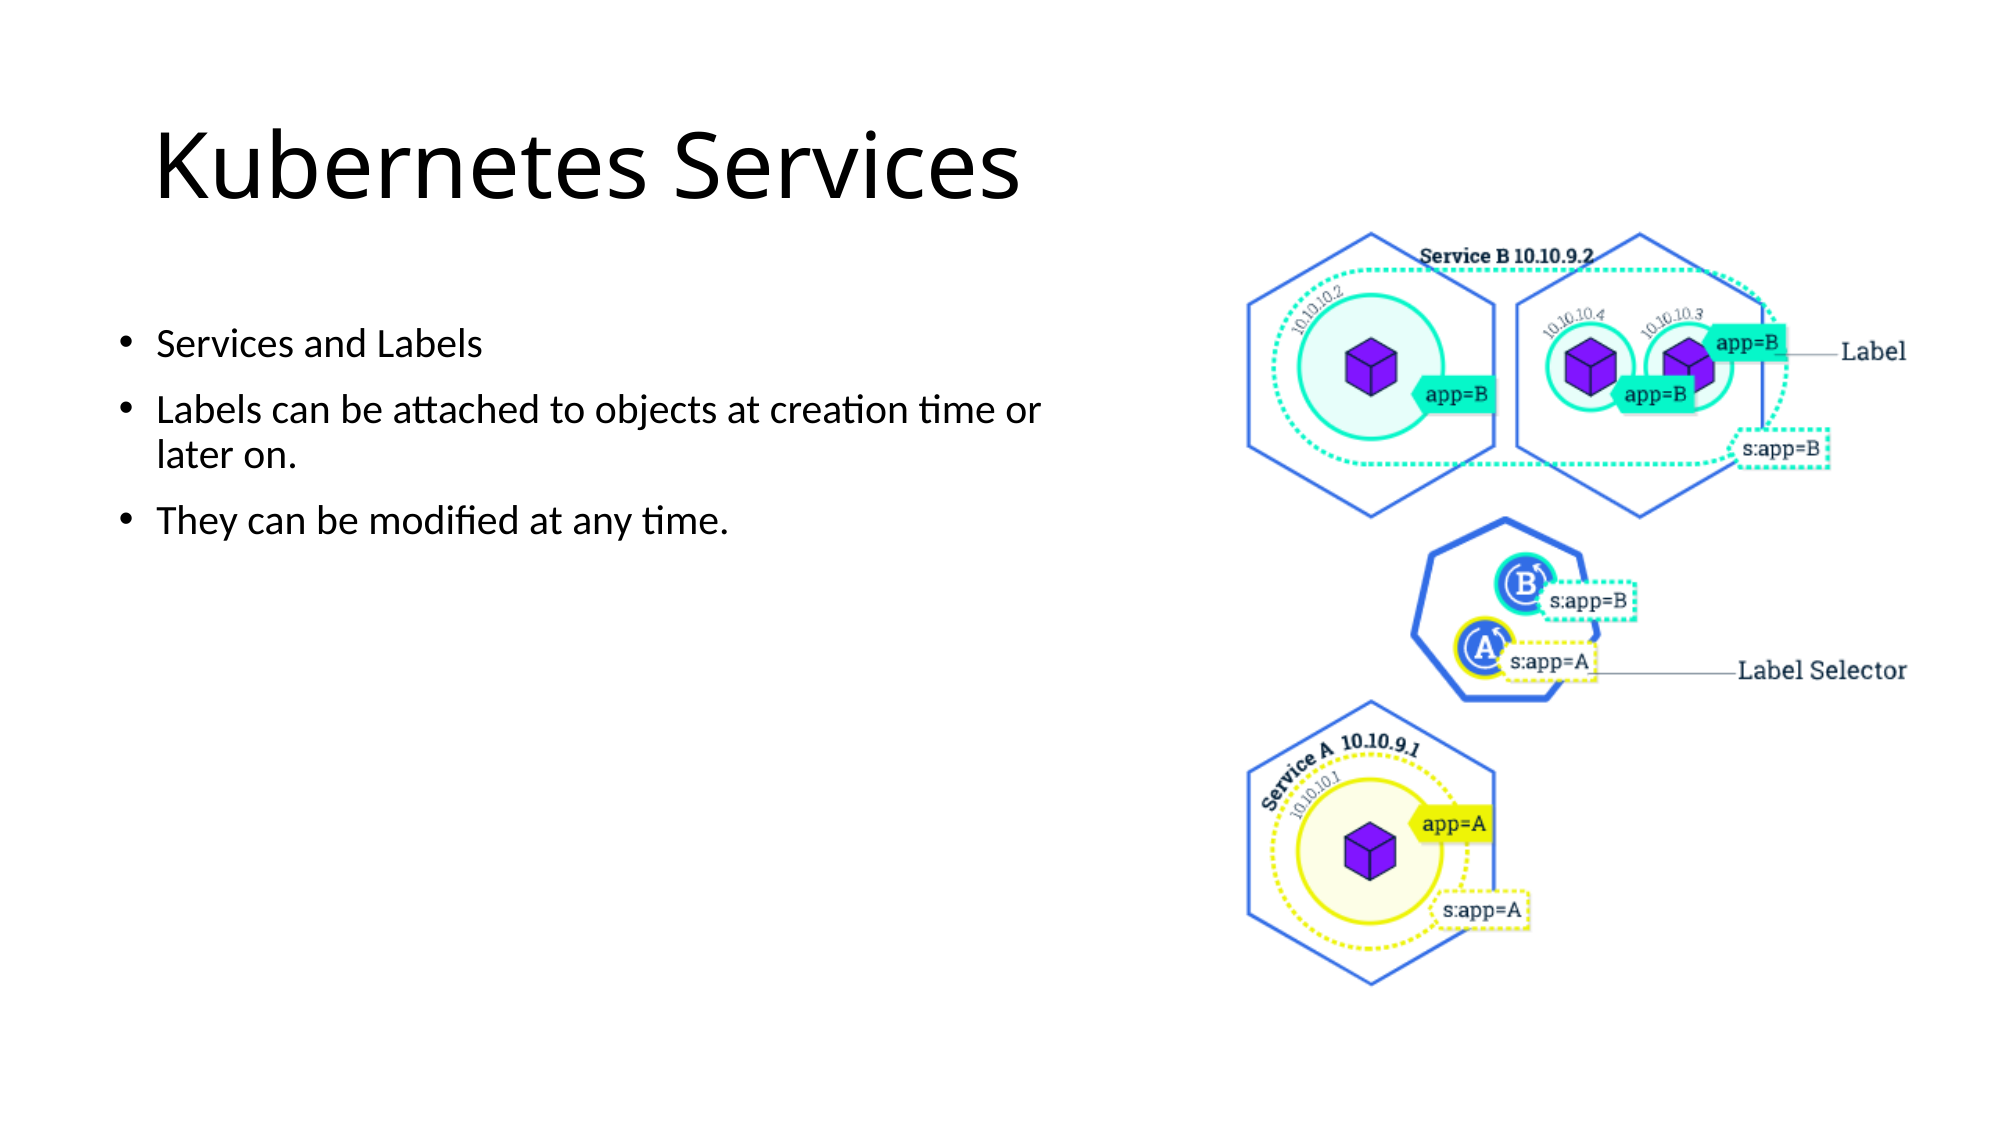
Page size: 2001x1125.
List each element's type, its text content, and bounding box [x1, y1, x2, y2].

list Services and Labels Labels can be attached to objects at creation time or later on. They can be modified at any time. [103, 313, 1086, 1028]
title Kubernetes Services [137, 59, 1863, 278]
picture [1186, 207, 1980, 1011]
